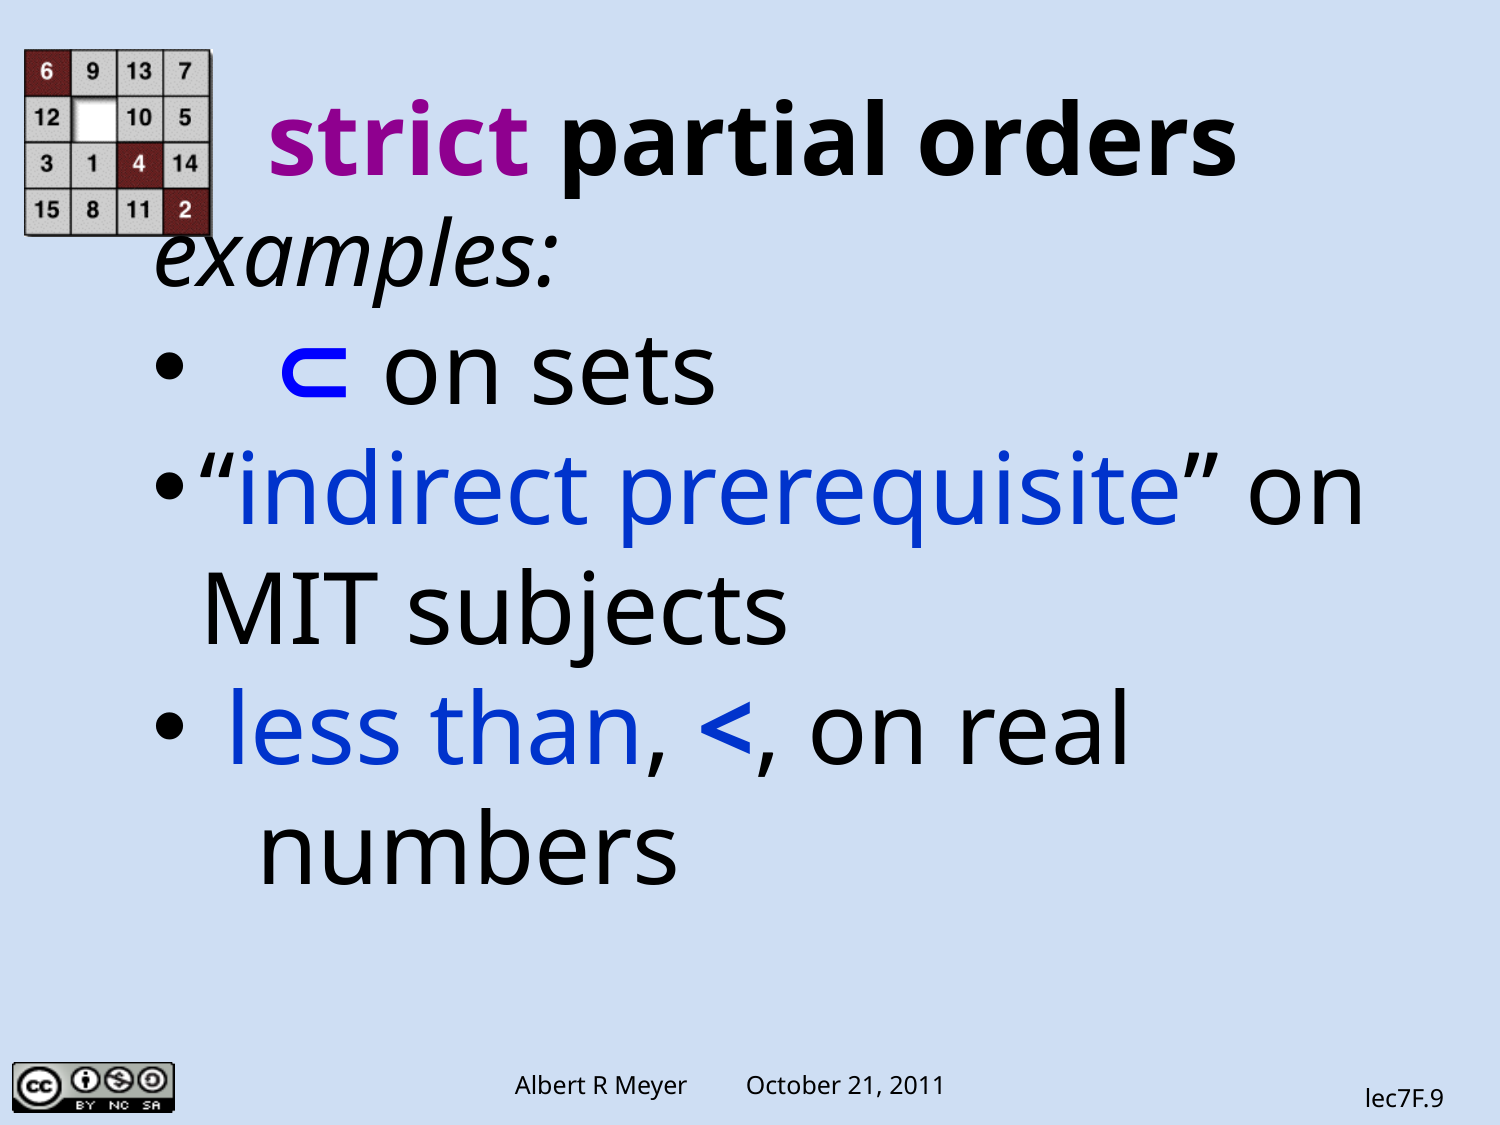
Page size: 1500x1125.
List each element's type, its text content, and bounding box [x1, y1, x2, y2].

title strict partial orders [207, 45, 1301, 187]
picture [24, 49, 207, 237]
picture [12, 1062, 175, 1113]
text_box examples: ⊂ on sets “indirect prerequisite” on MIT subjects less than, <, on real numbers [62, 187, 1438, 912]
